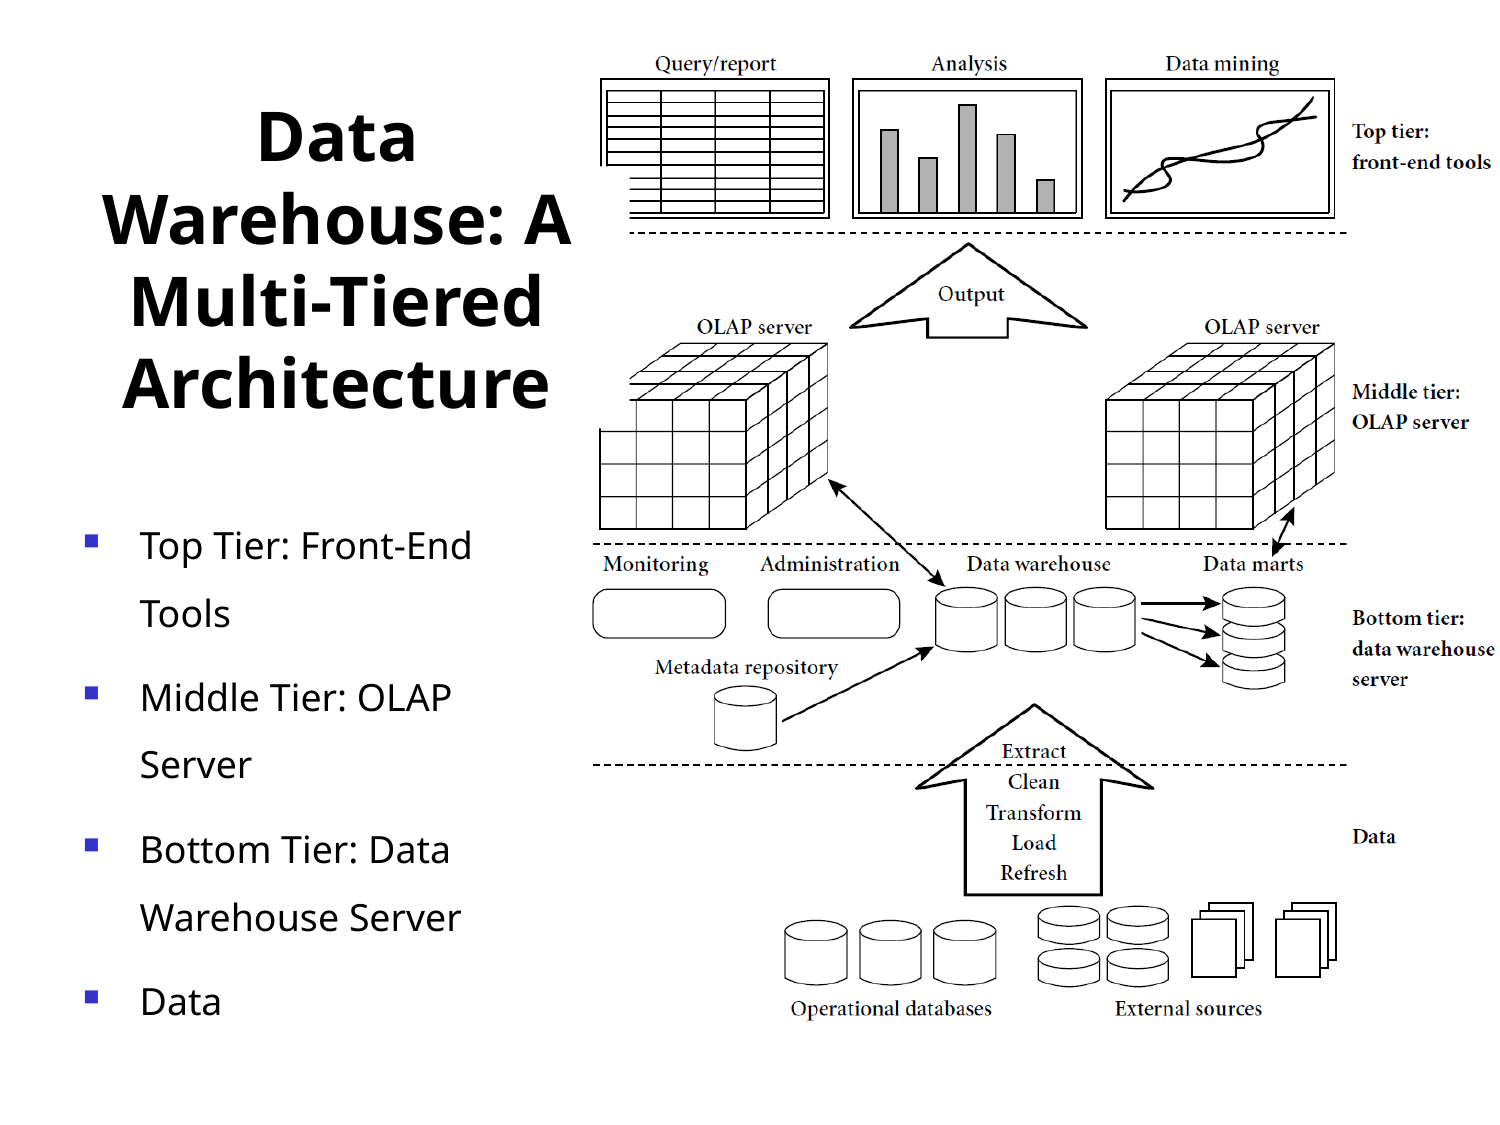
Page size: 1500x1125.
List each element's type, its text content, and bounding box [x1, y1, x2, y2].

text_box Data Warehouse: A Multi-Tiered Architecture [44, 166, 586, 429]
list Top Tier: Front-End Tools Middle Tier: OLAP Server Bottom Tier: Data Warehouse Server Data [71, 493, 585, 907]
picture [591, 49, 1500, 1026]
